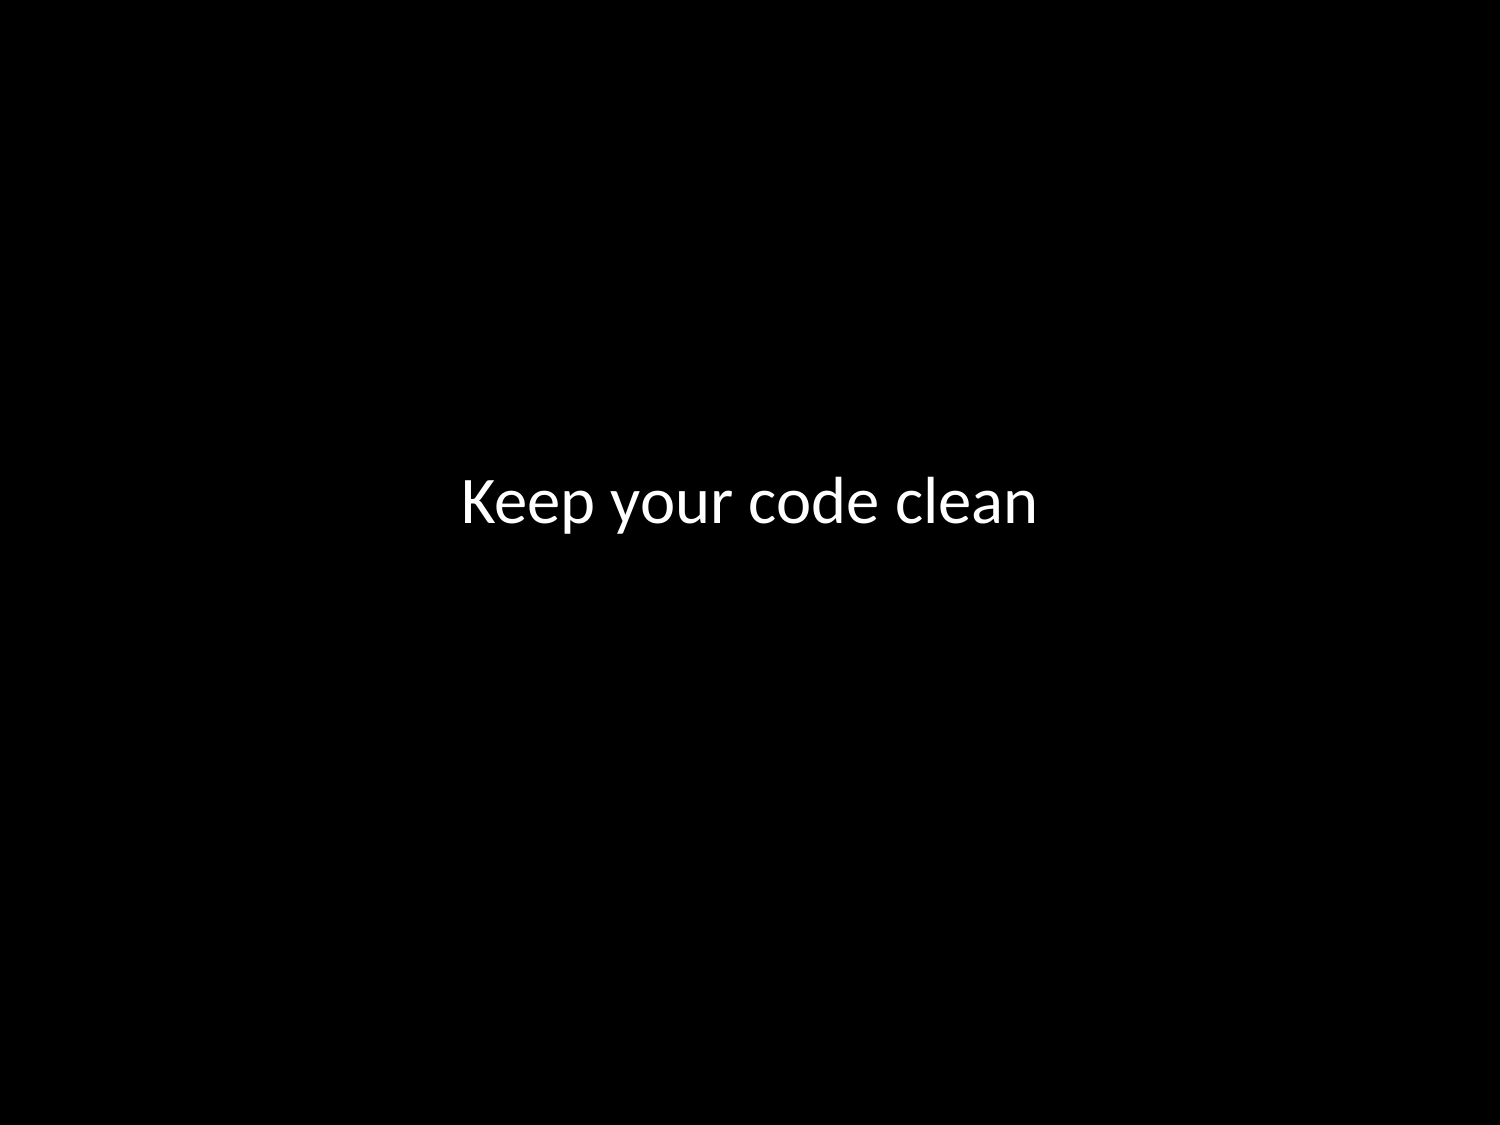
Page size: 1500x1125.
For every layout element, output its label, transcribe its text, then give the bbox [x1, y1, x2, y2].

list Keep your code clean [75, 262, 1425, 1005]
